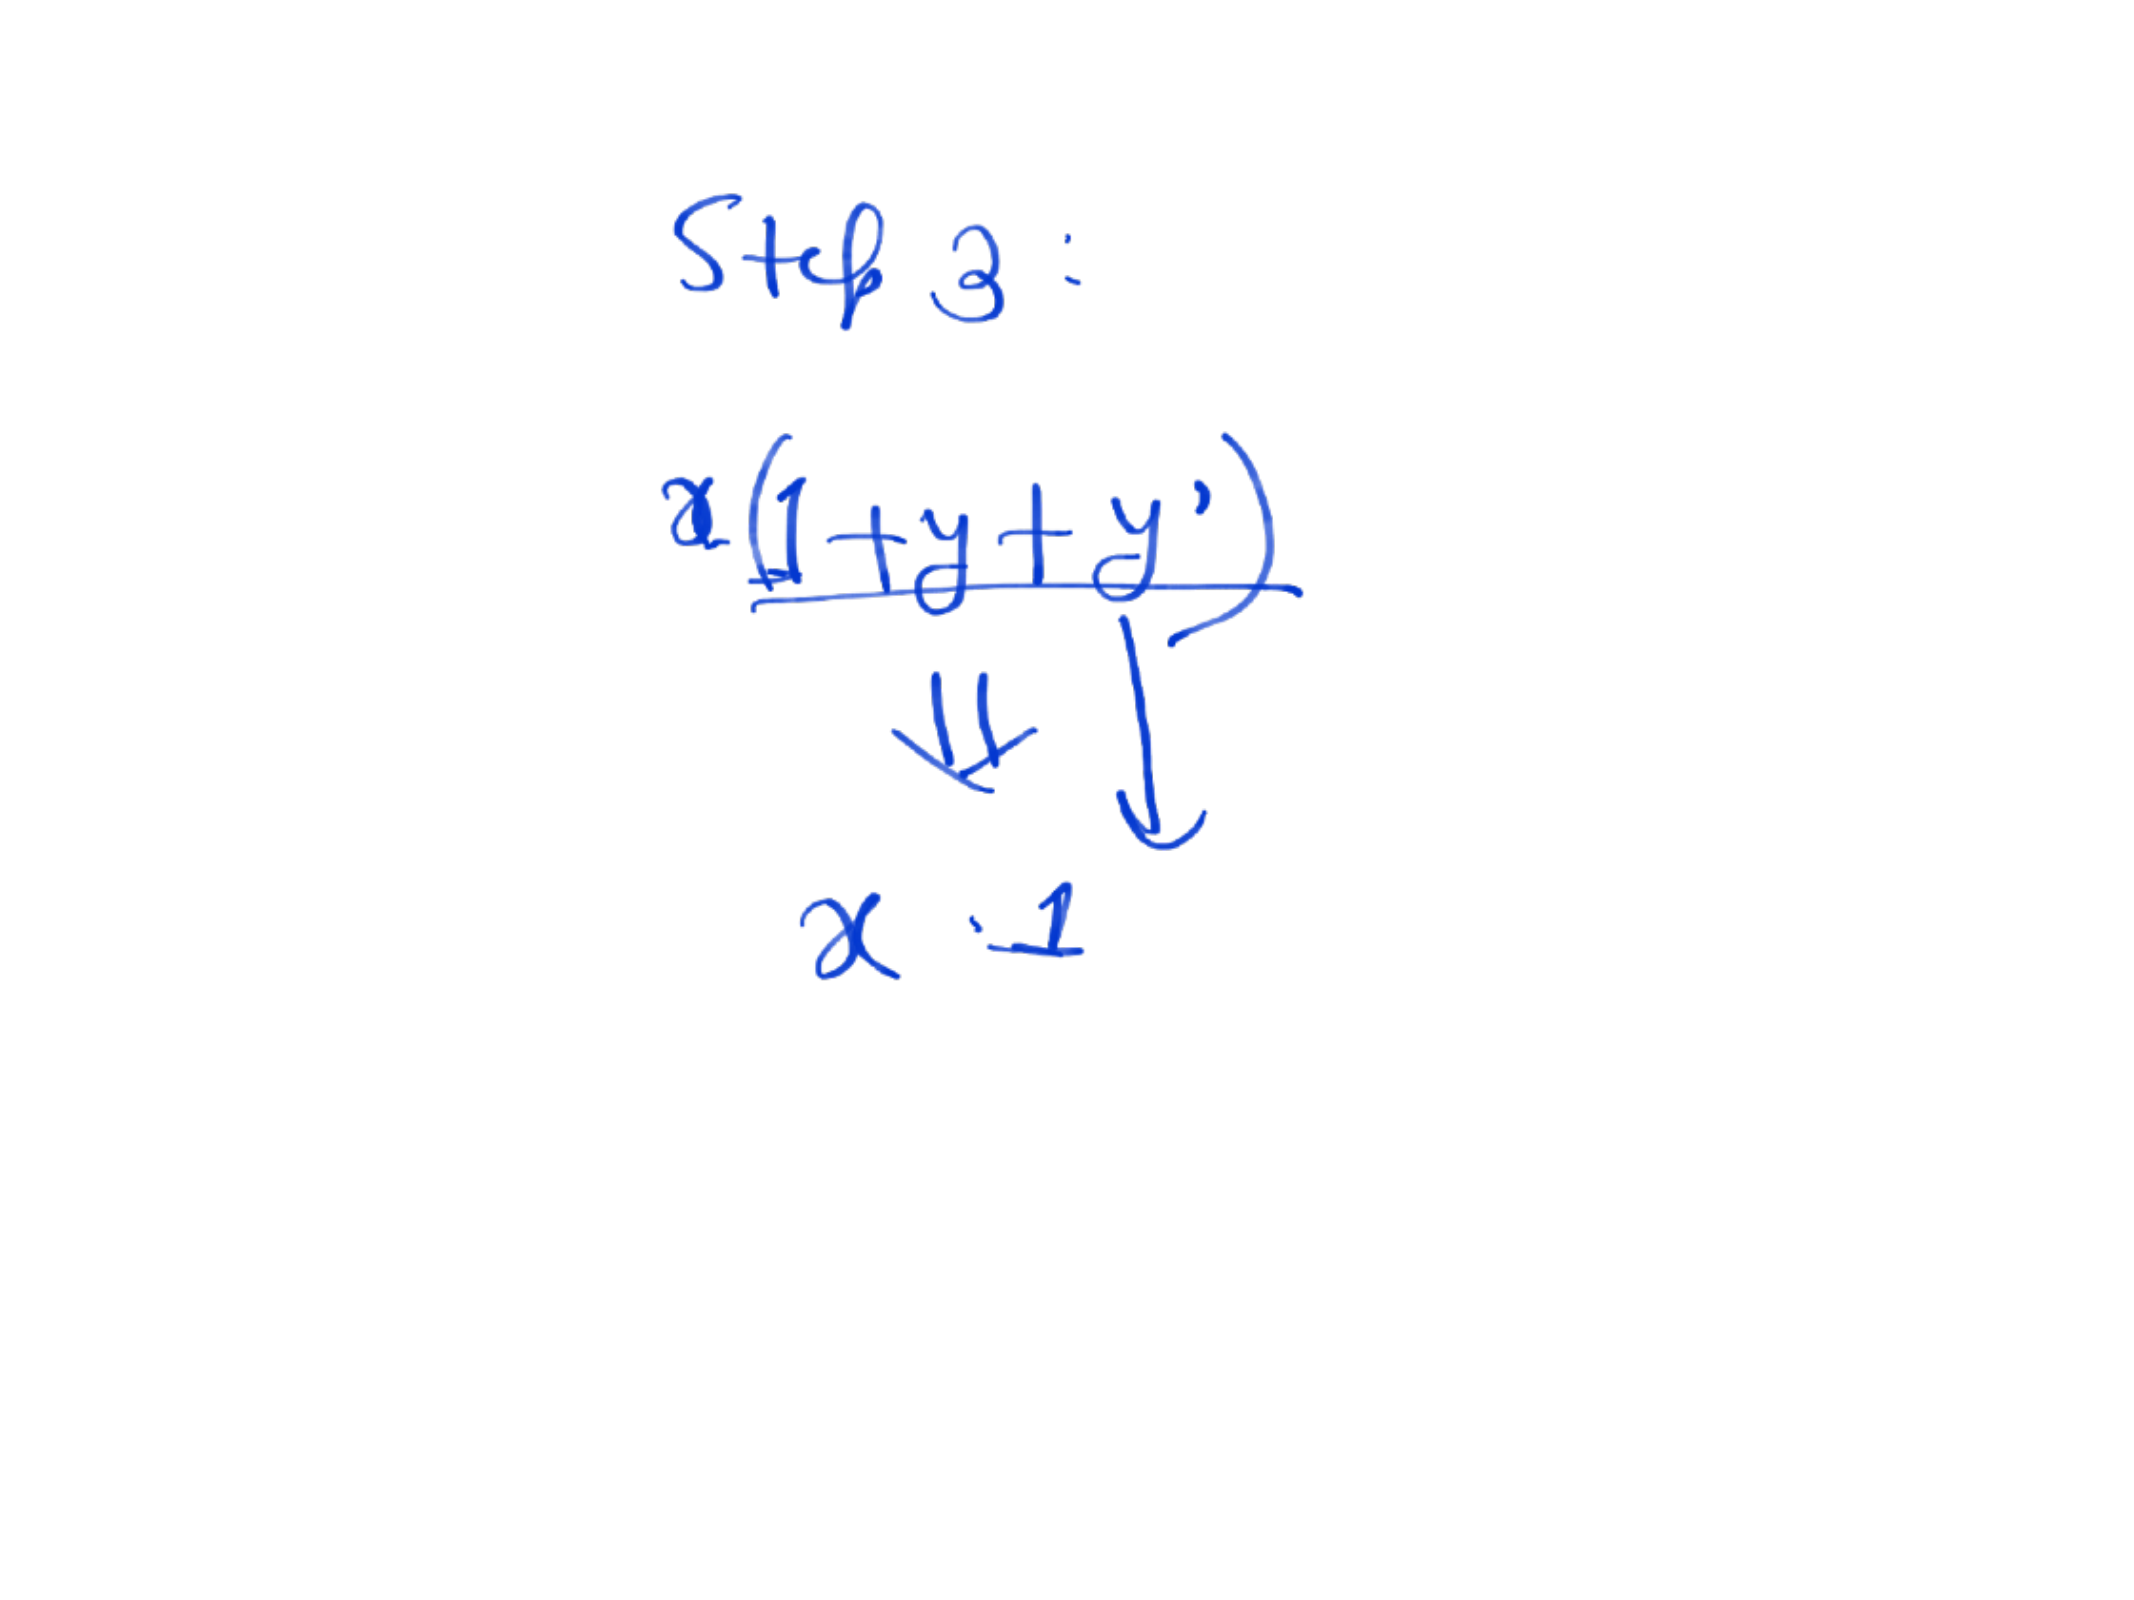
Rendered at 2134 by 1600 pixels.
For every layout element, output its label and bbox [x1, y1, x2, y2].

picture [557, 118, 1691, 1600]
